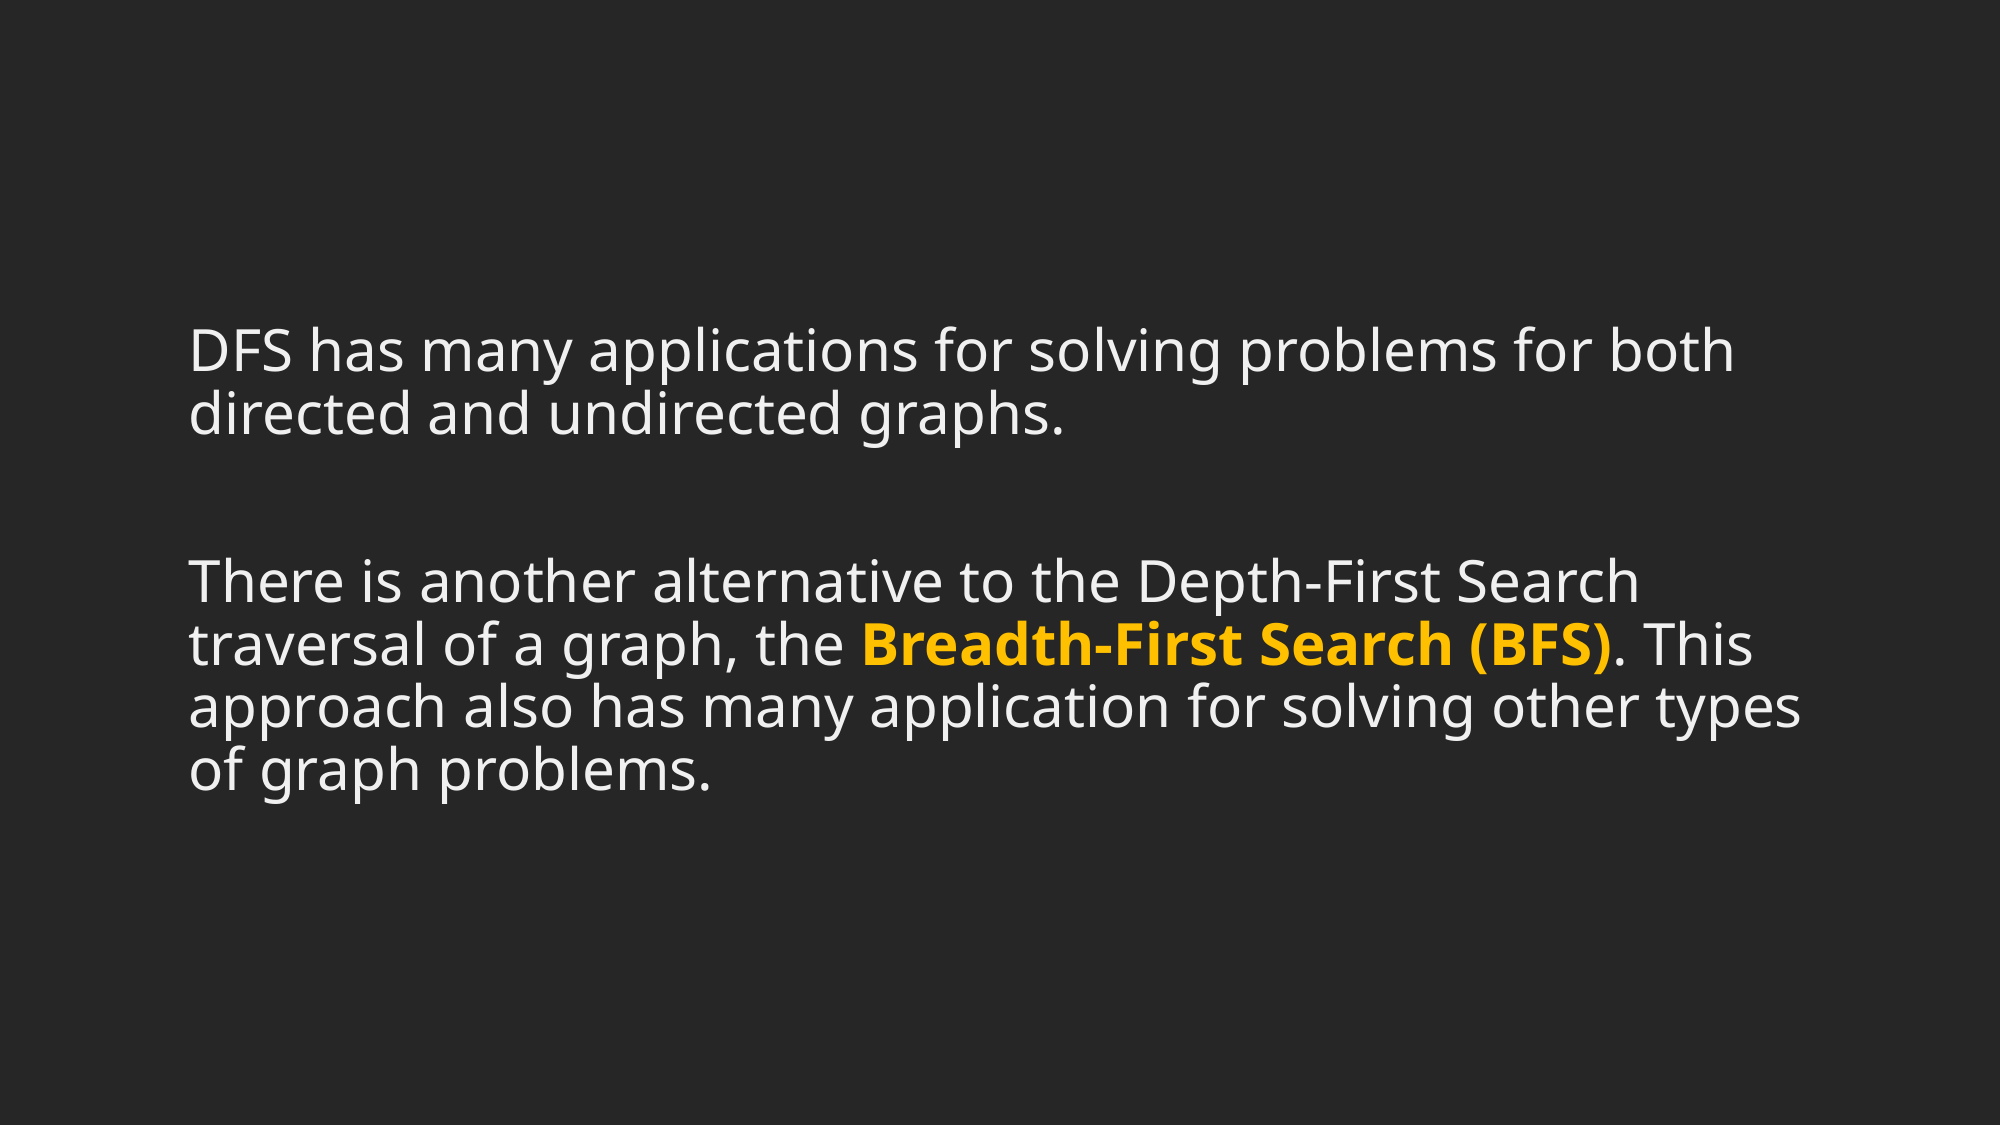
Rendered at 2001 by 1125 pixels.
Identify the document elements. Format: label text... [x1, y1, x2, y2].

list DFS has many applications for solving problems for both directed and undirected graphs. There is another alternative to the Depth-First Search traversal of a graph, the Breadth-First Search (BFS). This approach also has many application for solving other types of graph problems. [173, 214, 1827, 911]
